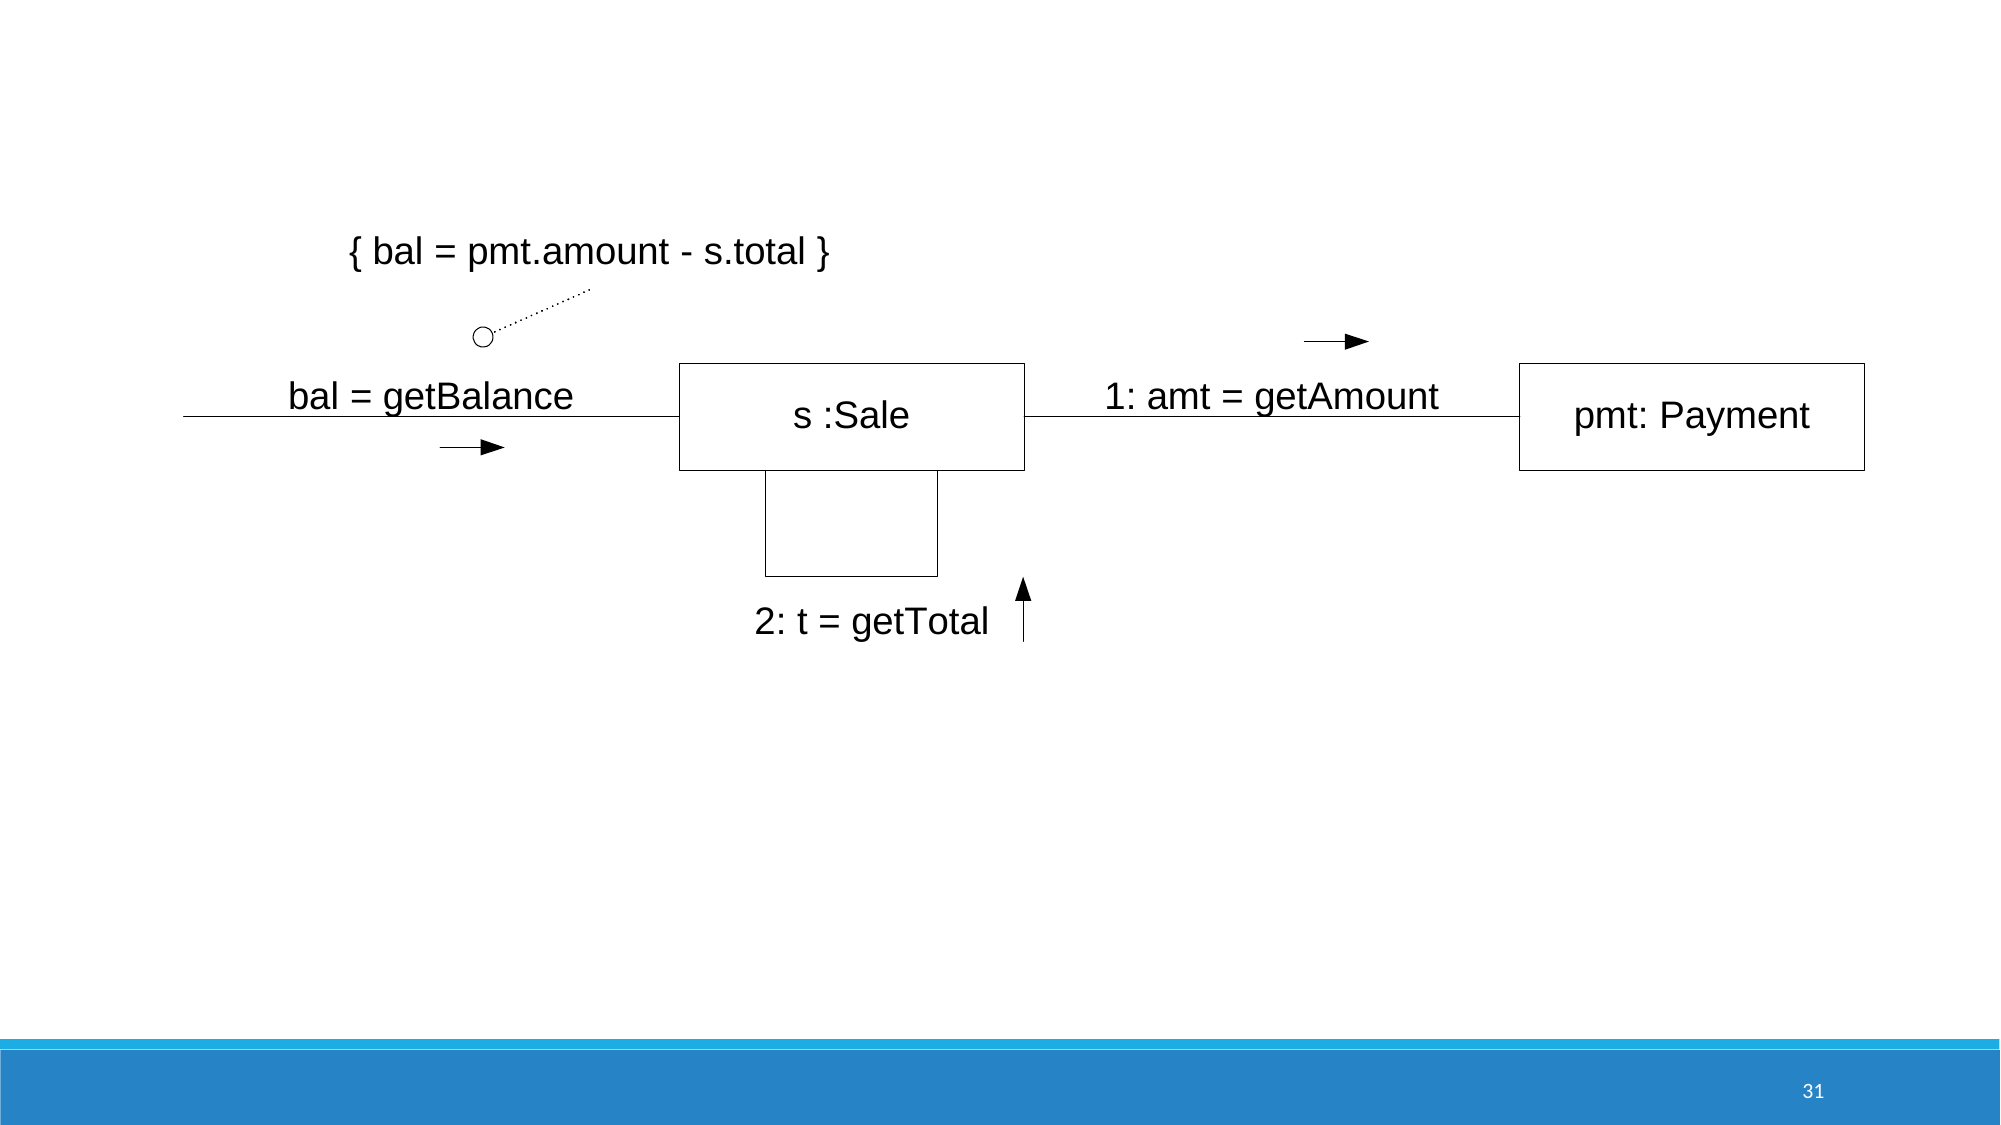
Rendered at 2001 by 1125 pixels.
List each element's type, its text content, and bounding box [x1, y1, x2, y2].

slide_number 31 [1624, 1059, 1840, 1120]
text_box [176, 207, 1872, 691]
